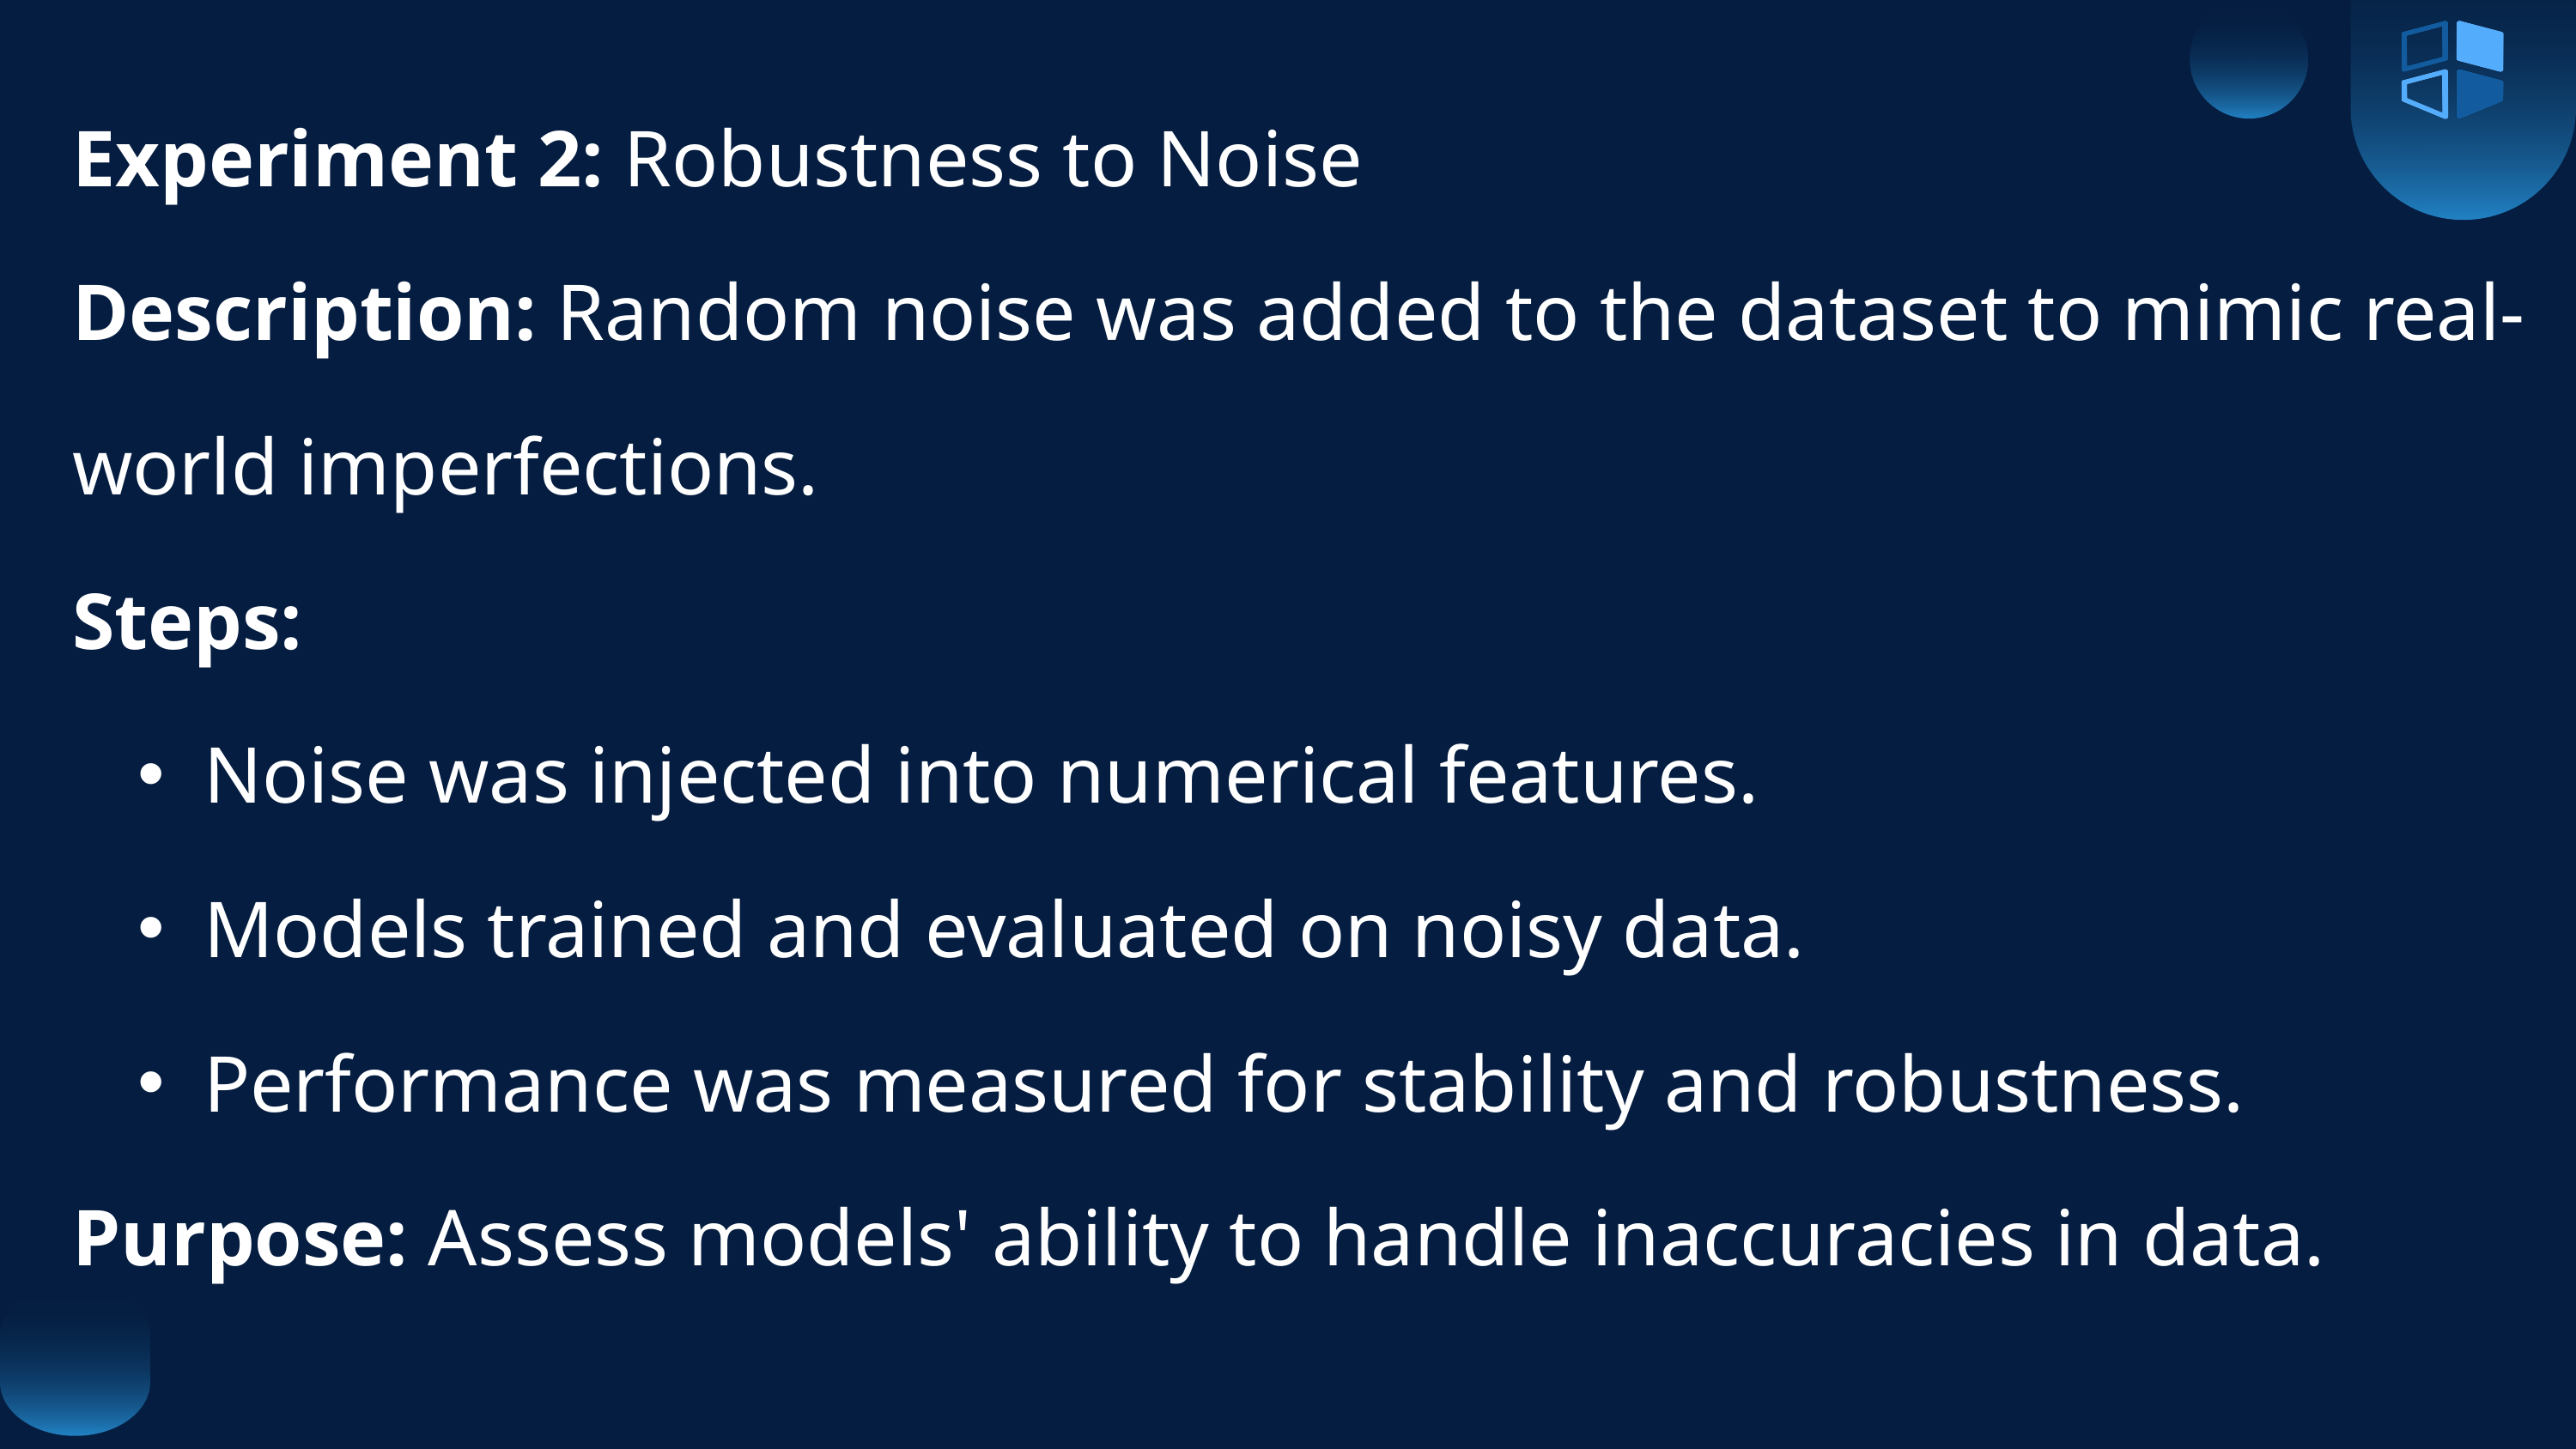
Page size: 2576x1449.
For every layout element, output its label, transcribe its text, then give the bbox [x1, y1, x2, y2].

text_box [2189, 0, 2309, 119]
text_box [0, 1282, 151, 1436]
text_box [2350, 0, 2576, 221]
text_box Experiment 2: Robustness to Noise Description: Random noise was added to the dataset to mimic real-world imperfections. Steps: Noise was injected into numerical features. Models trained and evaluated on noisy data. Performance was measured for stability and robustness. Purpose: Assess models' ability to handle inaccuracies in data. [72, 47, 2576, 1436]
